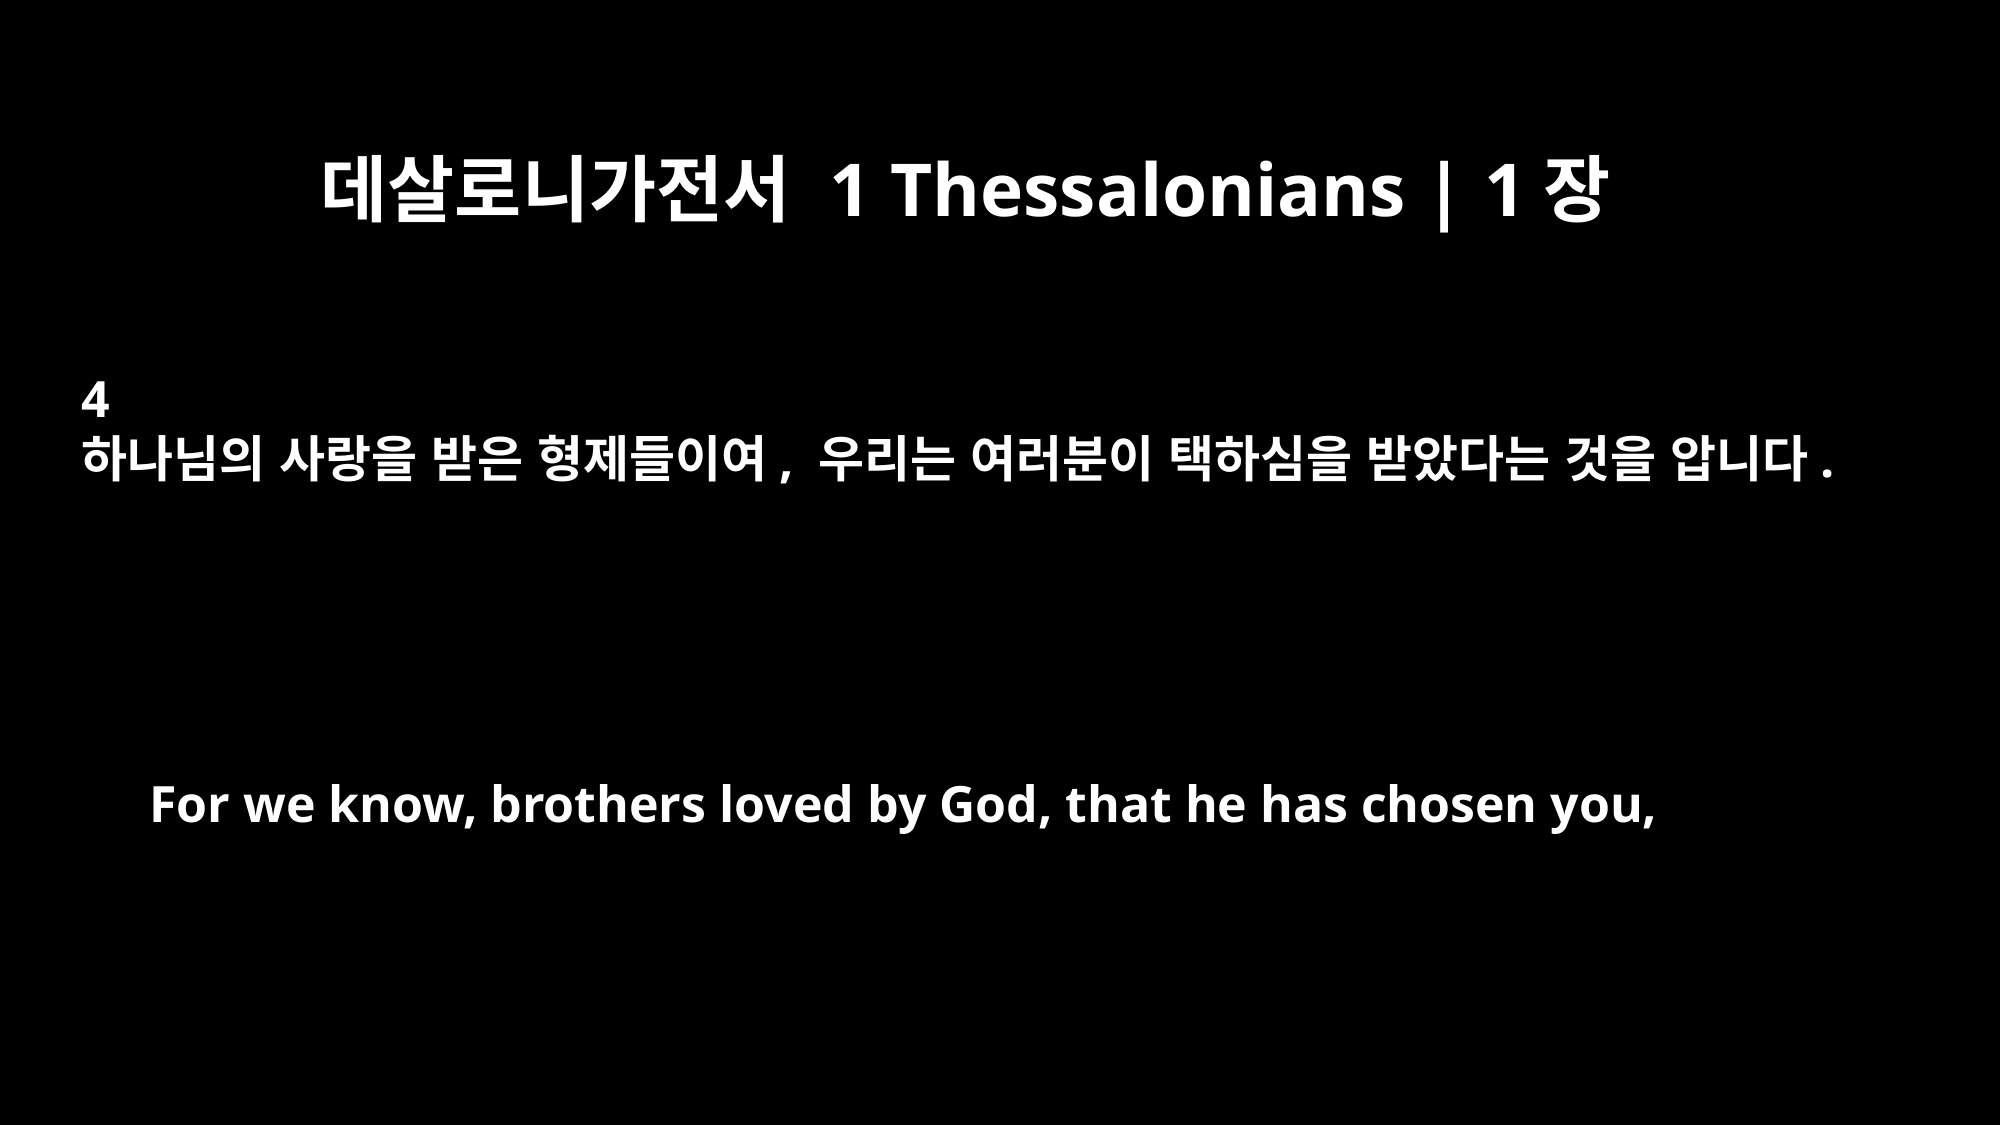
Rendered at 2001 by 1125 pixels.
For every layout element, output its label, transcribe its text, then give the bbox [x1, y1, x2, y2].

text_box For we know, brothers loved by God, that he has chosen you, [134, 764, 1673, 840]
text_box 4 하나님의 사랑을 받은 형제들이여, 우리는 여러분이 택하심을 받았다는 것을 압니다. [66, 359, 1851, 495]
text_box 데살로니가전서 1 Thessalonians | 1장 [305, 136, 1626, 239]
